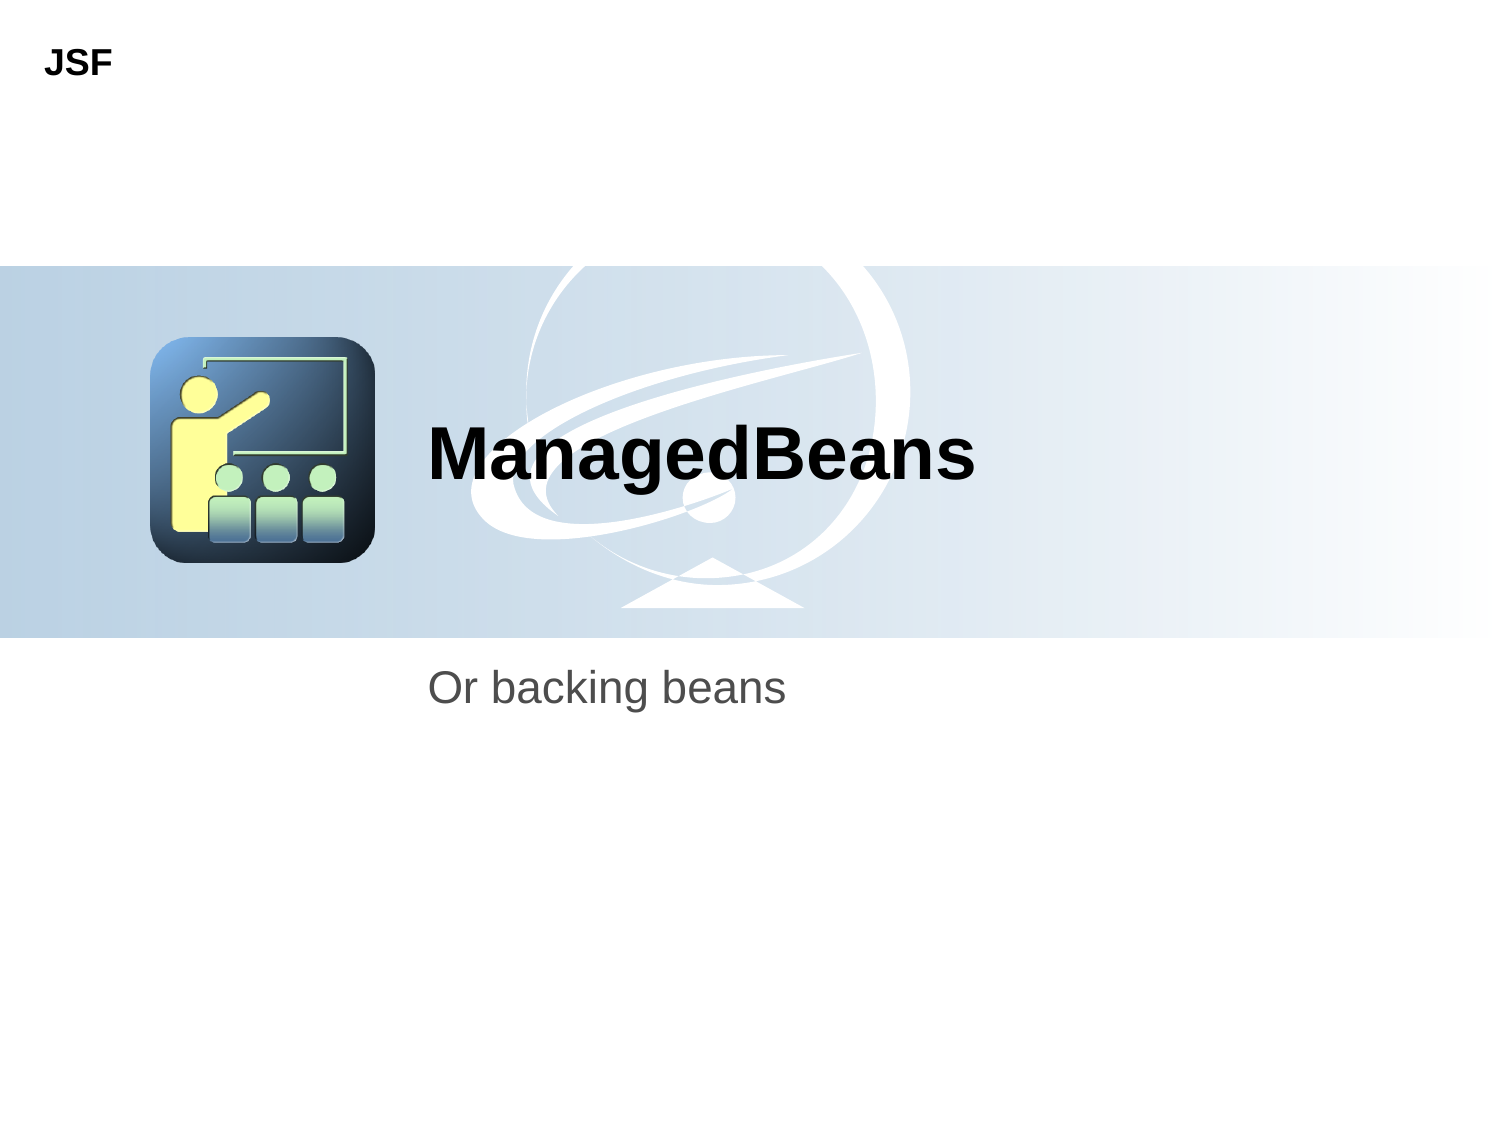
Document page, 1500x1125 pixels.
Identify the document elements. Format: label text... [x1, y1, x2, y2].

text_box JSF [29, 30, 1370, 91]
picture [149, 337, 376, 563]
title ManagedBeans [412, 262, 1436, 638]
subtitle Or backing beans [412, 649, 1438, 888]
